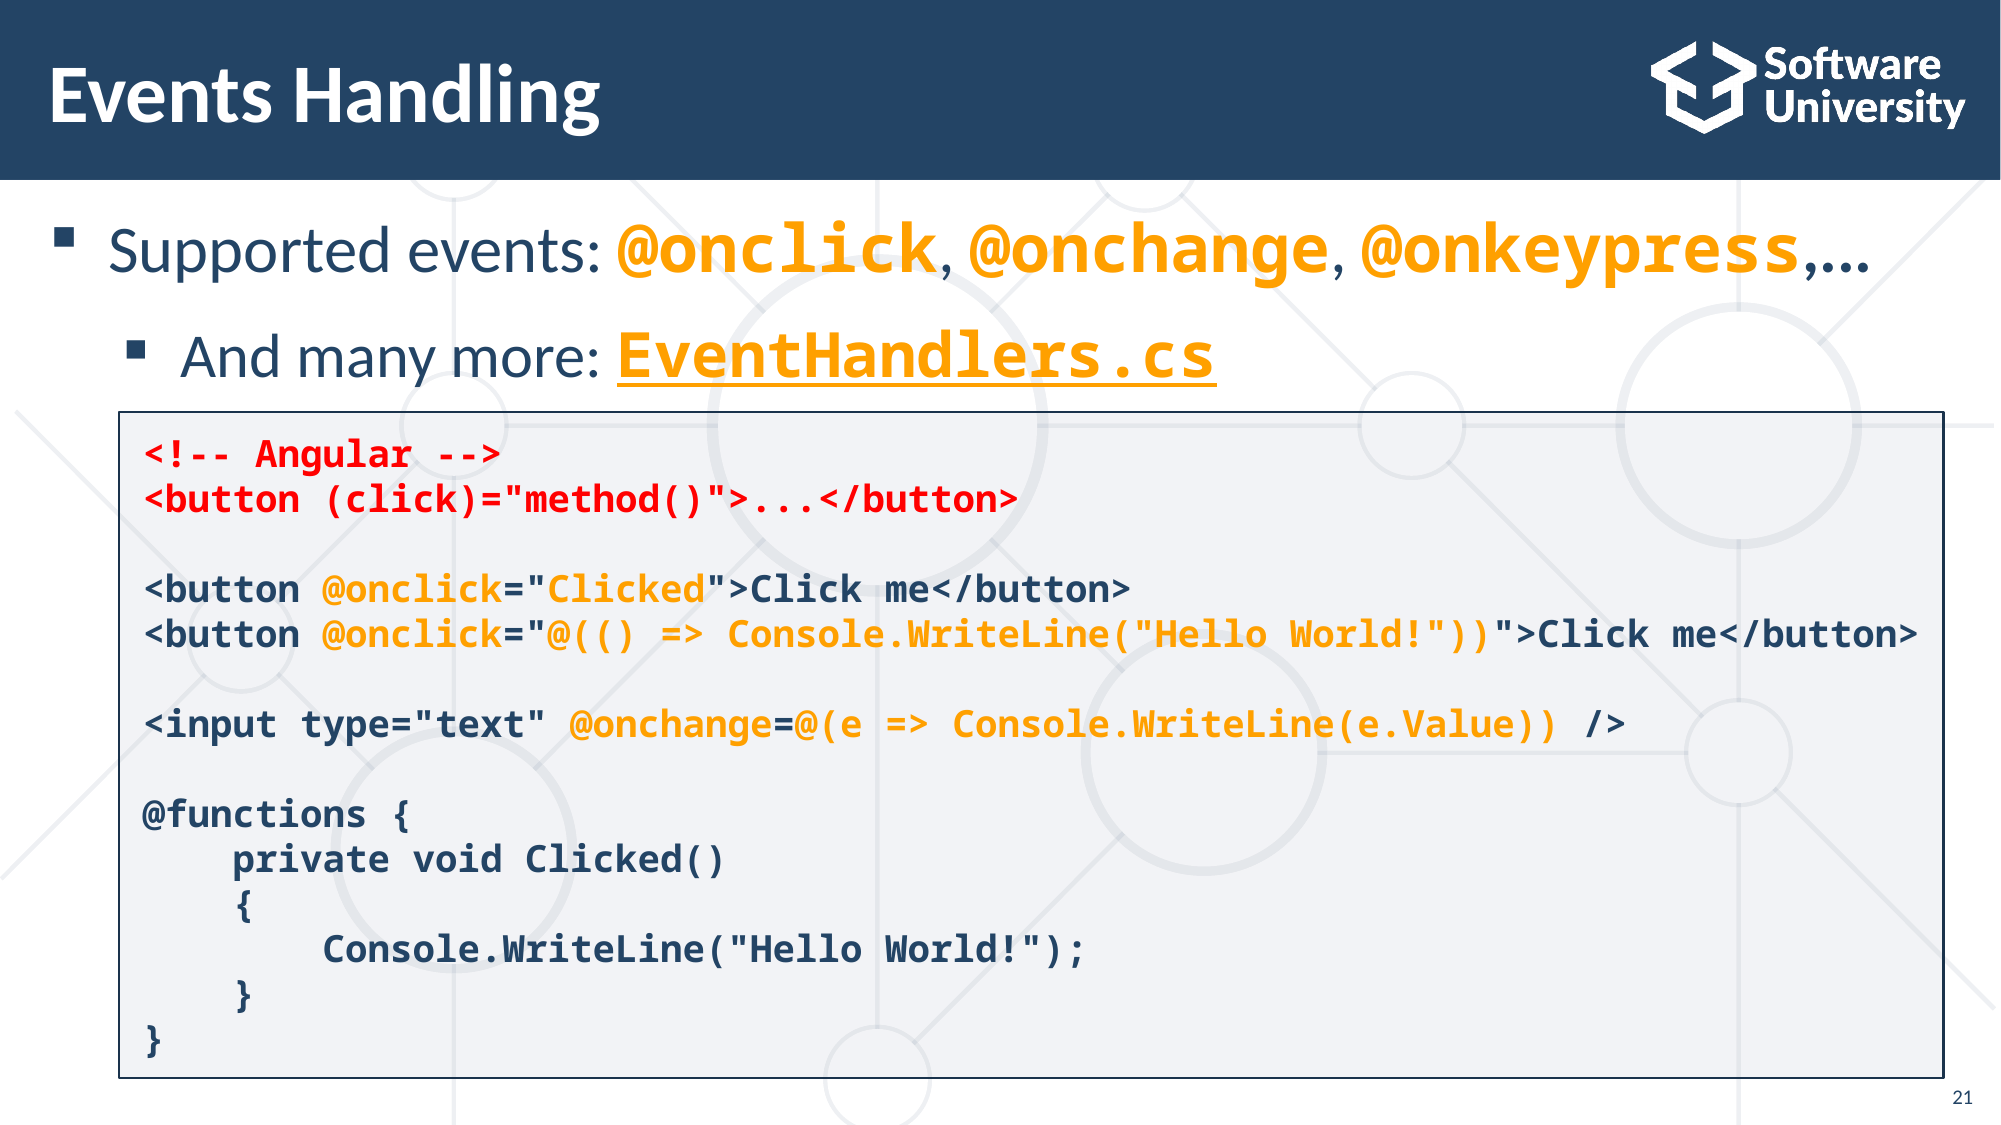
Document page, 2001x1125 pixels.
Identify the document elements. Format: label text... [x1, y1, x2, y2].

picture [1651, 41, 1966, 134]
text_box <!-- Angular --> <button (click)="method()">...</button> <button @onclick="Clicked">Click me</button> <button @onclick="@(() => Console.WriteLine("Hello World!"))">Click me</button> <input type="text" @onchange=@(e => Console.WriteLine(e.Value)) /> @functions { private void Clicked() { Console.WriteLine("Hello World!"); } } [118, 412, 1944, 1078]
slide_number 21 [1927, 1067, 1989, 1117]
list Supported events: @onclick, @onchange, @onkeypress,... And many more: EventHandlers.cs [31, 196, 1970, 1050]
title Events Handling [31, 16, 1625, 162]
